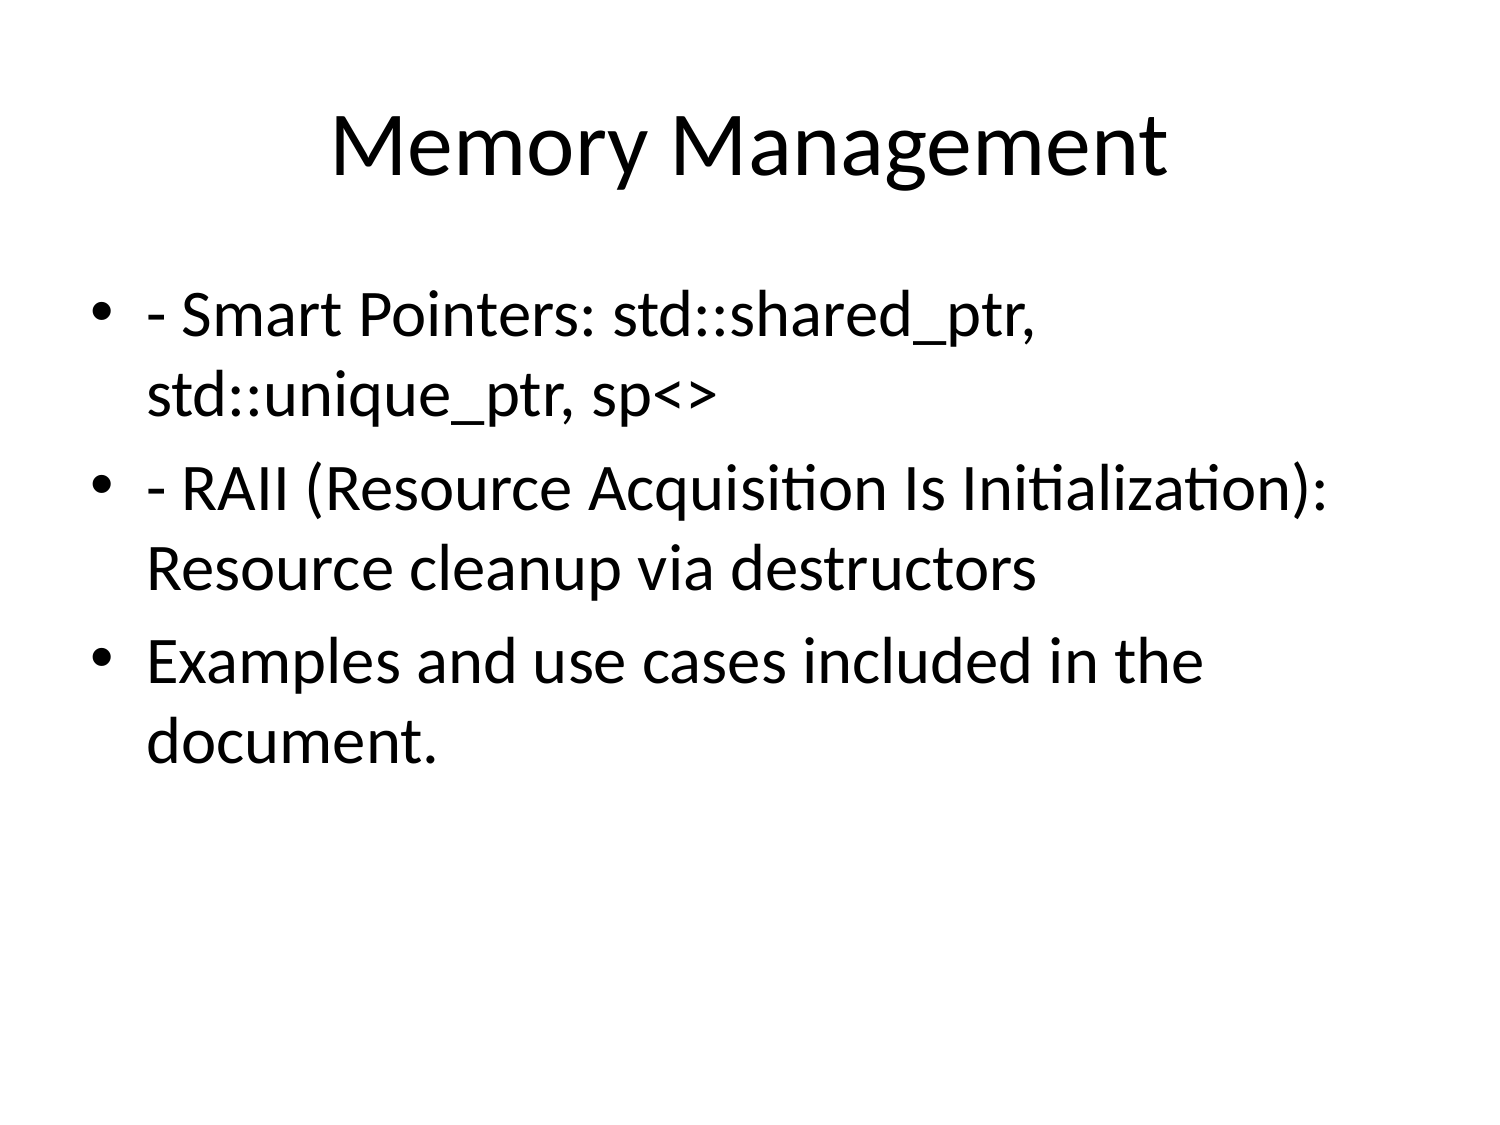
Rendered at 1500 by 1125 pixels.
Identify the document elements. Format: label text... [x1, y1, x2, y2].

list - Smart Pointers: std::shared_ptr, std::unique_ptr, sp<> - RAII (Resource Acquisition Is Initialization): Resource cleanup via destructors Examples and use cases included in the document. [75, 262, 1425, 1005]
title Memory Management [75, 45, 1425, 233]
